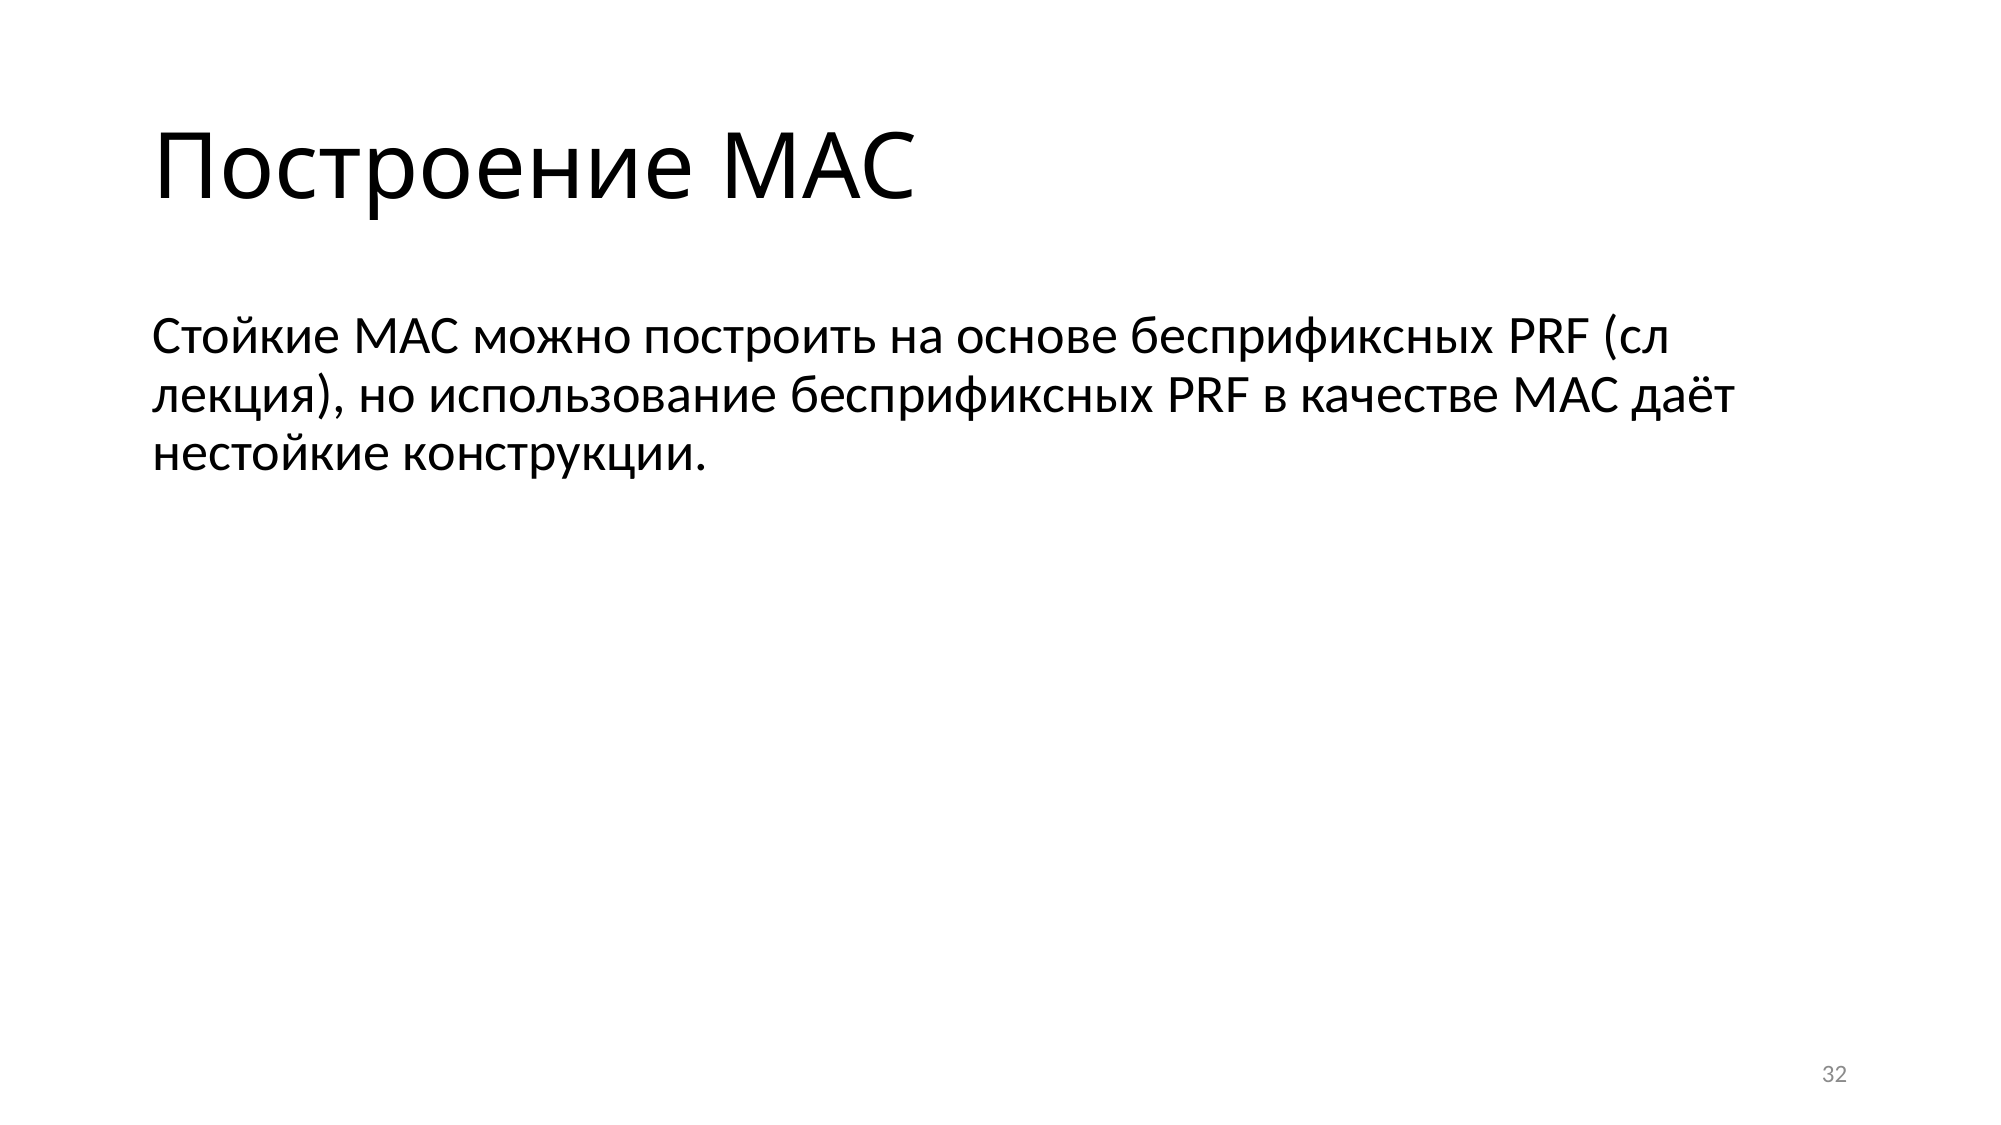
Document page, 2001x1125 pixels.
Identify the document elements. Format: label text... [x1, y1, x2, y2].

title Построение MAC [137, 59, 1863, 278]
list Стойкие MAC можно построить на основе беспрификсных PRF (сл лекция), но использование беспрификсных PRF в качестве MAC даёт нестойкие конструкции. [137, 299, 1863, 1014]
slide_number 32 [1412, 1042, 1863, 1103]
